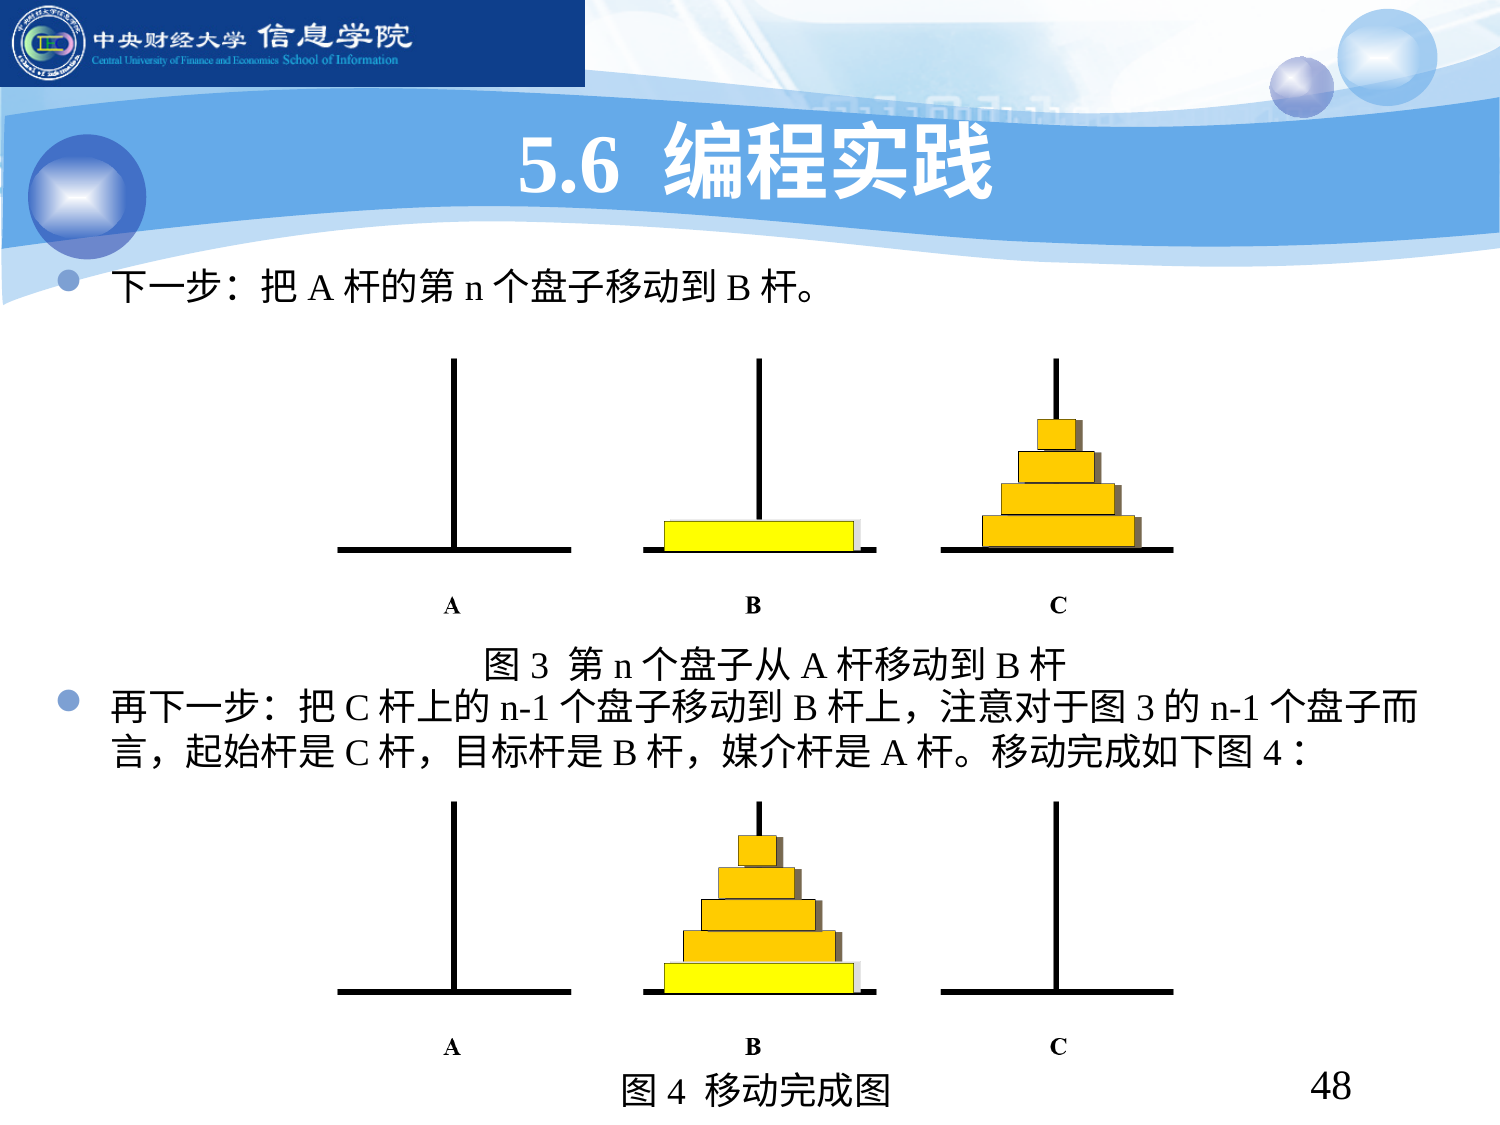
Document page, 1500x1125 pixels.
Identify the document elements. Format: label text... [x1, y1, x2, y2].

title 5.6 编程实践 [150, 112, 1363, 205]
text_box 图4 移动完成图 [594, 1083, 918, 1120]
picture [337, 801, 1176, 1075]
picture [337, 358, 1176, 634]
picture [0, 0, 1500, 197]
text_box 图3 第n个盘子从A杆移动到B杆 [469, 643, 1143, 694]
list 下一步：把A杆的第n个盘子移动到B杆。 再下一步：把C杆上的n-1个盘子移动到B杆上，注意对于图3的n-1个盘子而言，起始杆是C杆，目标杆是B杆，媒介杆是A杆。移动完成如下图4： [39, 255, 1443, 1024]
